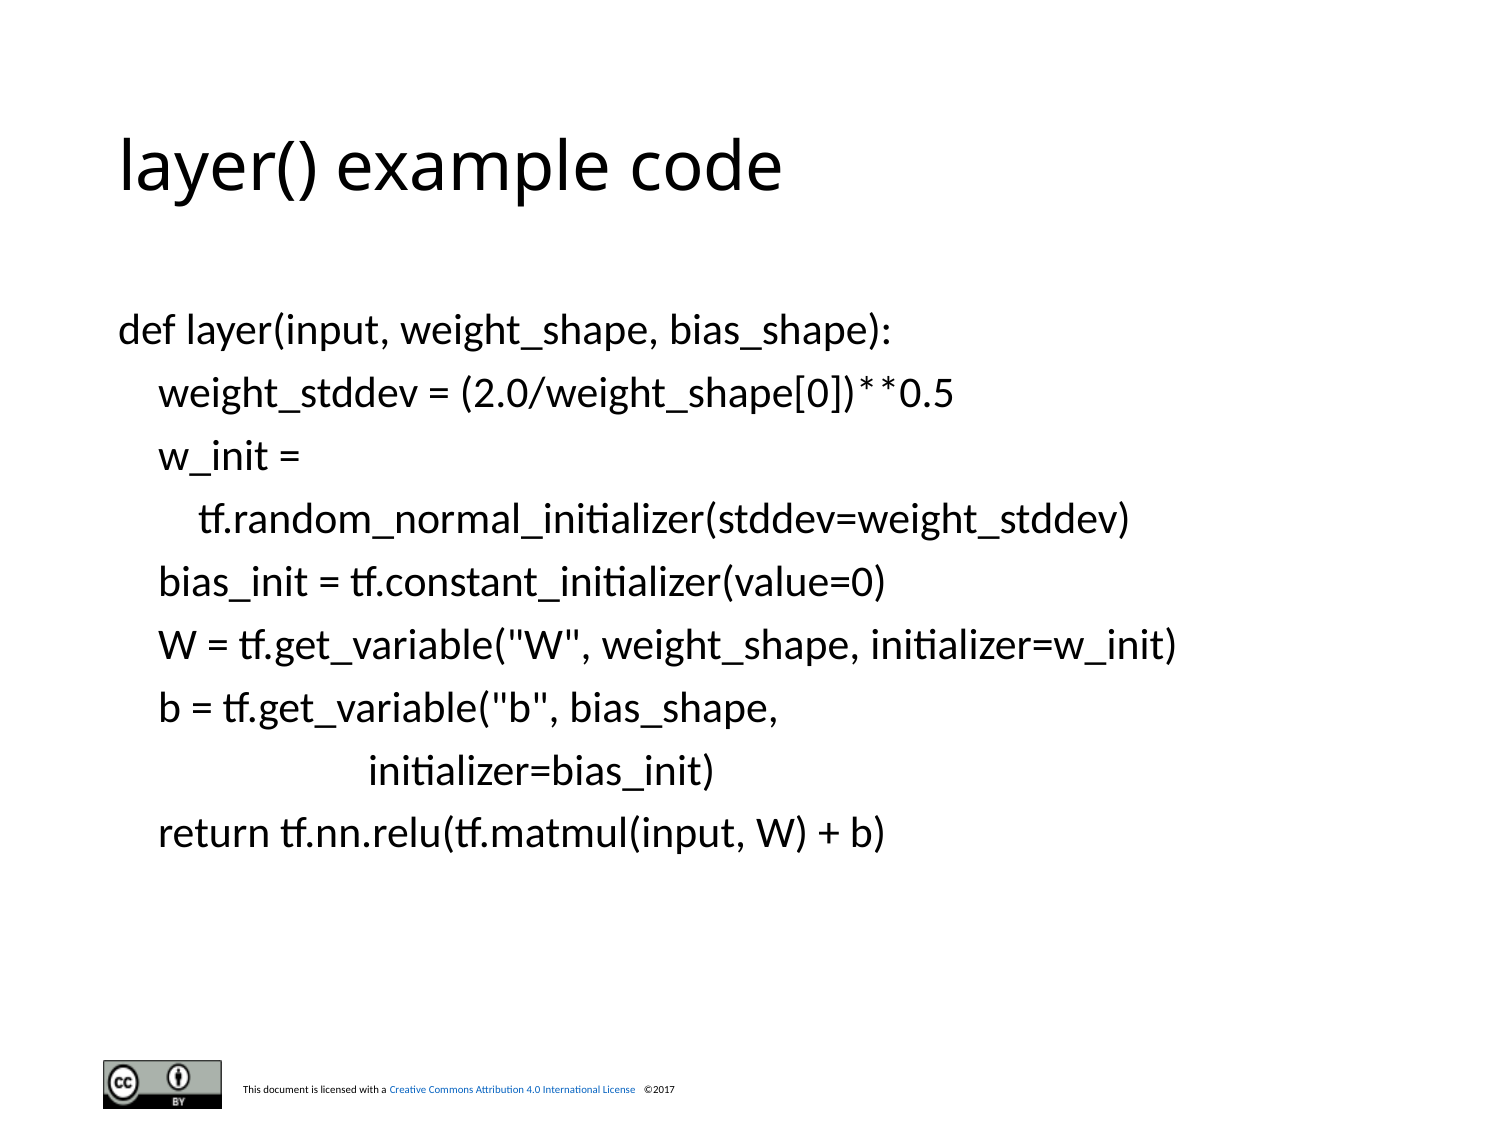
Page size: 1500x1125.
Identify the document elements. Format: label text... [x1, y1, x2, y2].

list def layer(input, weight_shape, bias_shape): weight_stddev = (2.0/weight_shape[0])**0.5 w_init = tf.random_normal_initializer(stddev=weight_stddev) bias_init = tf.constant_initializer(value=0) W = tf.get_variable("W", weight_shape, initializer=w_init) b = tf.get_variable("b", bias_shape, initializer=bias_init) return tf.nn.relu(tf.matmul(input, W) + b) [103, 299, 1397, 1014]
picture [103, 1060, 222, 1109]
title layer() example code [103, 59, 1397, 278]
